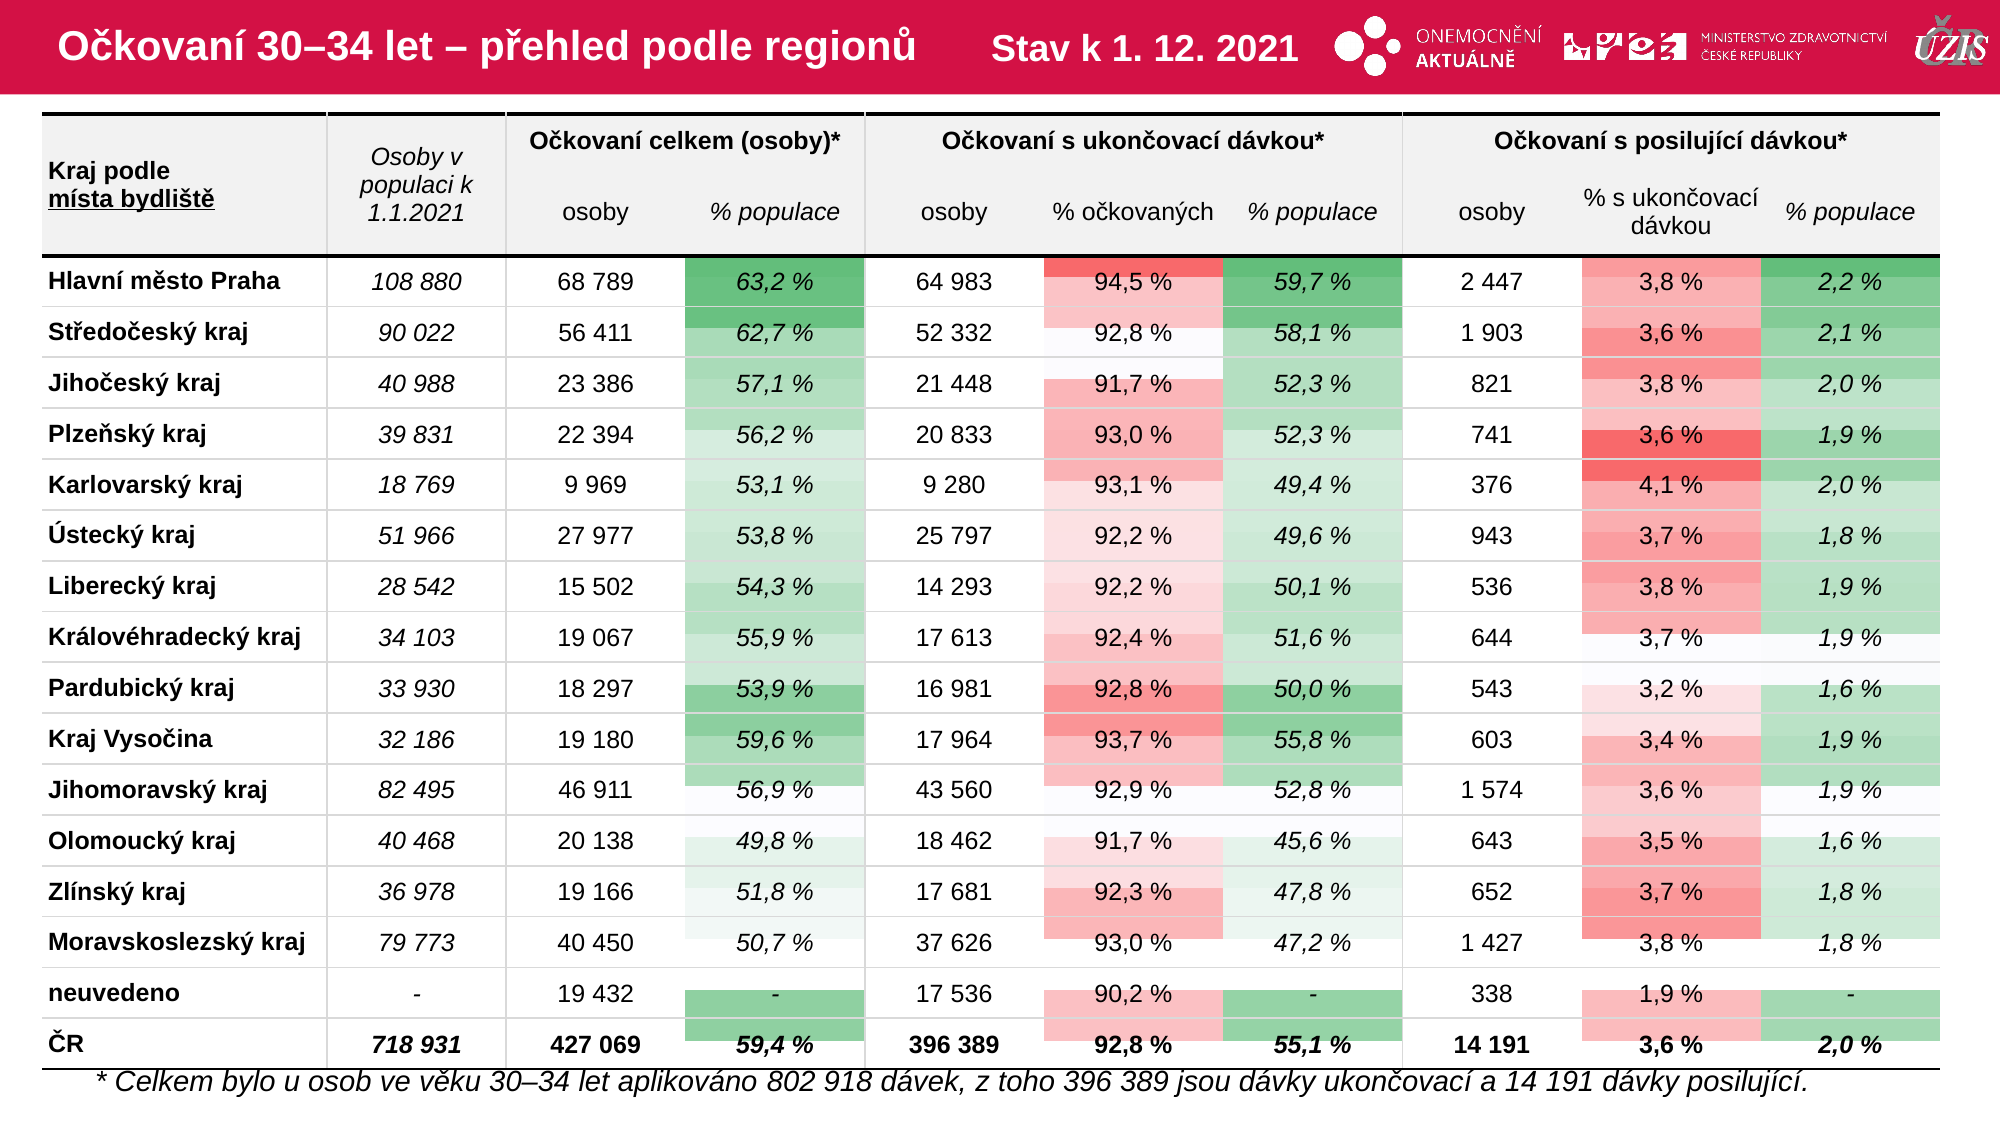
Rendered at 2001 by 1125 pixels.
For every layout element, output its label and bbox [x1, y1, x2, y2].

table_cell [328, 663, 505, 712]
table_cell [42, 1019, 326, 1068]
table_cell [42, 307, 326, 356]
table_cell [507, 765, 864, 814]
text_box [80, 1070, 1871, 1105]
table_cell [1403, 358, 1940, 407]
table_cell [328, 765, 505, 814]
table_header [507, 116, 864, 166]
table_cell [1403, 166, 1940, 254]
table_cell [1403, 867, 1940, 916]
table_cell [1403, 409, 1940, 458]
table_cell [1403, 968, 1940, 1017]
table_cell [42, 562, 326, 611]
table_cell [42, 968, 326, 1017]
table_cell [866, 258, 1402, 306]
table_cell [328, 409, 505, 458]
table_cell [866, 867, 1402, 916]
title [42, 0, 1262, 95]
table_cell [507, 917, 864, 967]
table_cell [42, 511, 326, 560]
table_cell [507, 714, 864, 763]
table_cell [866, 1019, 1402, 1068]
table_cell [1403, 258, 1940, 306]
picture [1915, 15, 1989, 66]
table_cell [1403, 765, 1940, 814]
table_cell [328, 612, 505, 661]
table_cell [507, 562, 864, 611]
table_cell [42, 663, 326, 712]
table_cell [507, 816, 864, 865]
table_cell [328, 258, 505, 306]
table_cell [866, 714, 1402, 763]
table_cell [1403, 307, 1940, 356]
table_cell [866, 307, 1402, 356]
table_cell [1403, 511, 1940, 560]
table_cell [866, 460, 1402, 509]
table_cell [328, 460, 505, 509]
table_cell [328, 562, 505, 611]
table_cell [866, 358, 1402, 407]
table_cell [1403, 917, 1940, 967]
table_cell [507, 307, 864, 356]
table_cell [866, 968, 1402, 1017]
table_cell [42, 258, 326, 306]
table_cell [507, 663, 864, 712]
table_cell [866, 816, 1402, 865]
table_cell [866, 562, 1402, 611]
table_cell [42, 867, 326, 916]
table_cell [507, 166, 864, 254]
table_cell [507, 511, 864, 560]
table_cell [507, 1019, 864, 1068]
table_cell [507, 460, 864, 509]
table_cell [1403, 612, 1940, 661]
table_cell [866, 166, 1402, 254]
table_cell [42, 917, 326, 967]
table_header [42, 116, 326, 254]
table_cell [507, 358, 864, 407]
table_cell [1403, 460, 1940, 509]
table_cell [42, 612, 326, 661]
table_cell [328, 307, 505, 356]
table_cell [866, 612, 1402, 661]
table_cell [507, 612, 864, 661]
table_cell [1403, 714, 1940, 763]
table_cell [328, 511, 505, 560]
table_header [328, 116, 505, 254]
table_cell [328, 1019, 505, 1068]
table_cell [1403, 816, 1940, 865]
table_cell [328, 816, 505, 865]
table_cell [1403, 1019, 1940, 1068]
table_cell [1403, 663, 1940, 712]
table_cell [42, 460, 326, 509]
table_cell [1403, 562, 1940, 611]
table_cell [866, 917, 1402, 967]
table_cell [507, 409, 864, 458]
table_cell [42, 714, 326, 763]
table_cell [42, 816, 326, 865]
table_cell [507, 867, 864, 916]
table_cell [866, 765, 1402, 814]
text_box [976, 16, 1421, 77]
table_cell [328, 867, 505, 916]
table_cell [42, 765, 326, 814]
table_cell [42, 358, 326, 407]
table_cell [866, 663, 1402, 712]
table_cell [328, 714, 505, 763]
table_header [866, 116, 1402, 166]
table_cell [866, 511, 1402, 560]
table_cell [42, 409, 326, 458]
table_cell [507, 258, 864, 306]
picture [1421, 16, 1542, 76]
table_cell [866, 409, 1402, 458]
picture [1563, 31, 1888, 60]
table_cell [328, 968, 505, 1017]
table_cell [328, 358, 505, 407]
table_cell [507, 968, 864, 1017]
table_header [1403, 116, 1940, 166]
table_cell [328, 917, 505, 967]
